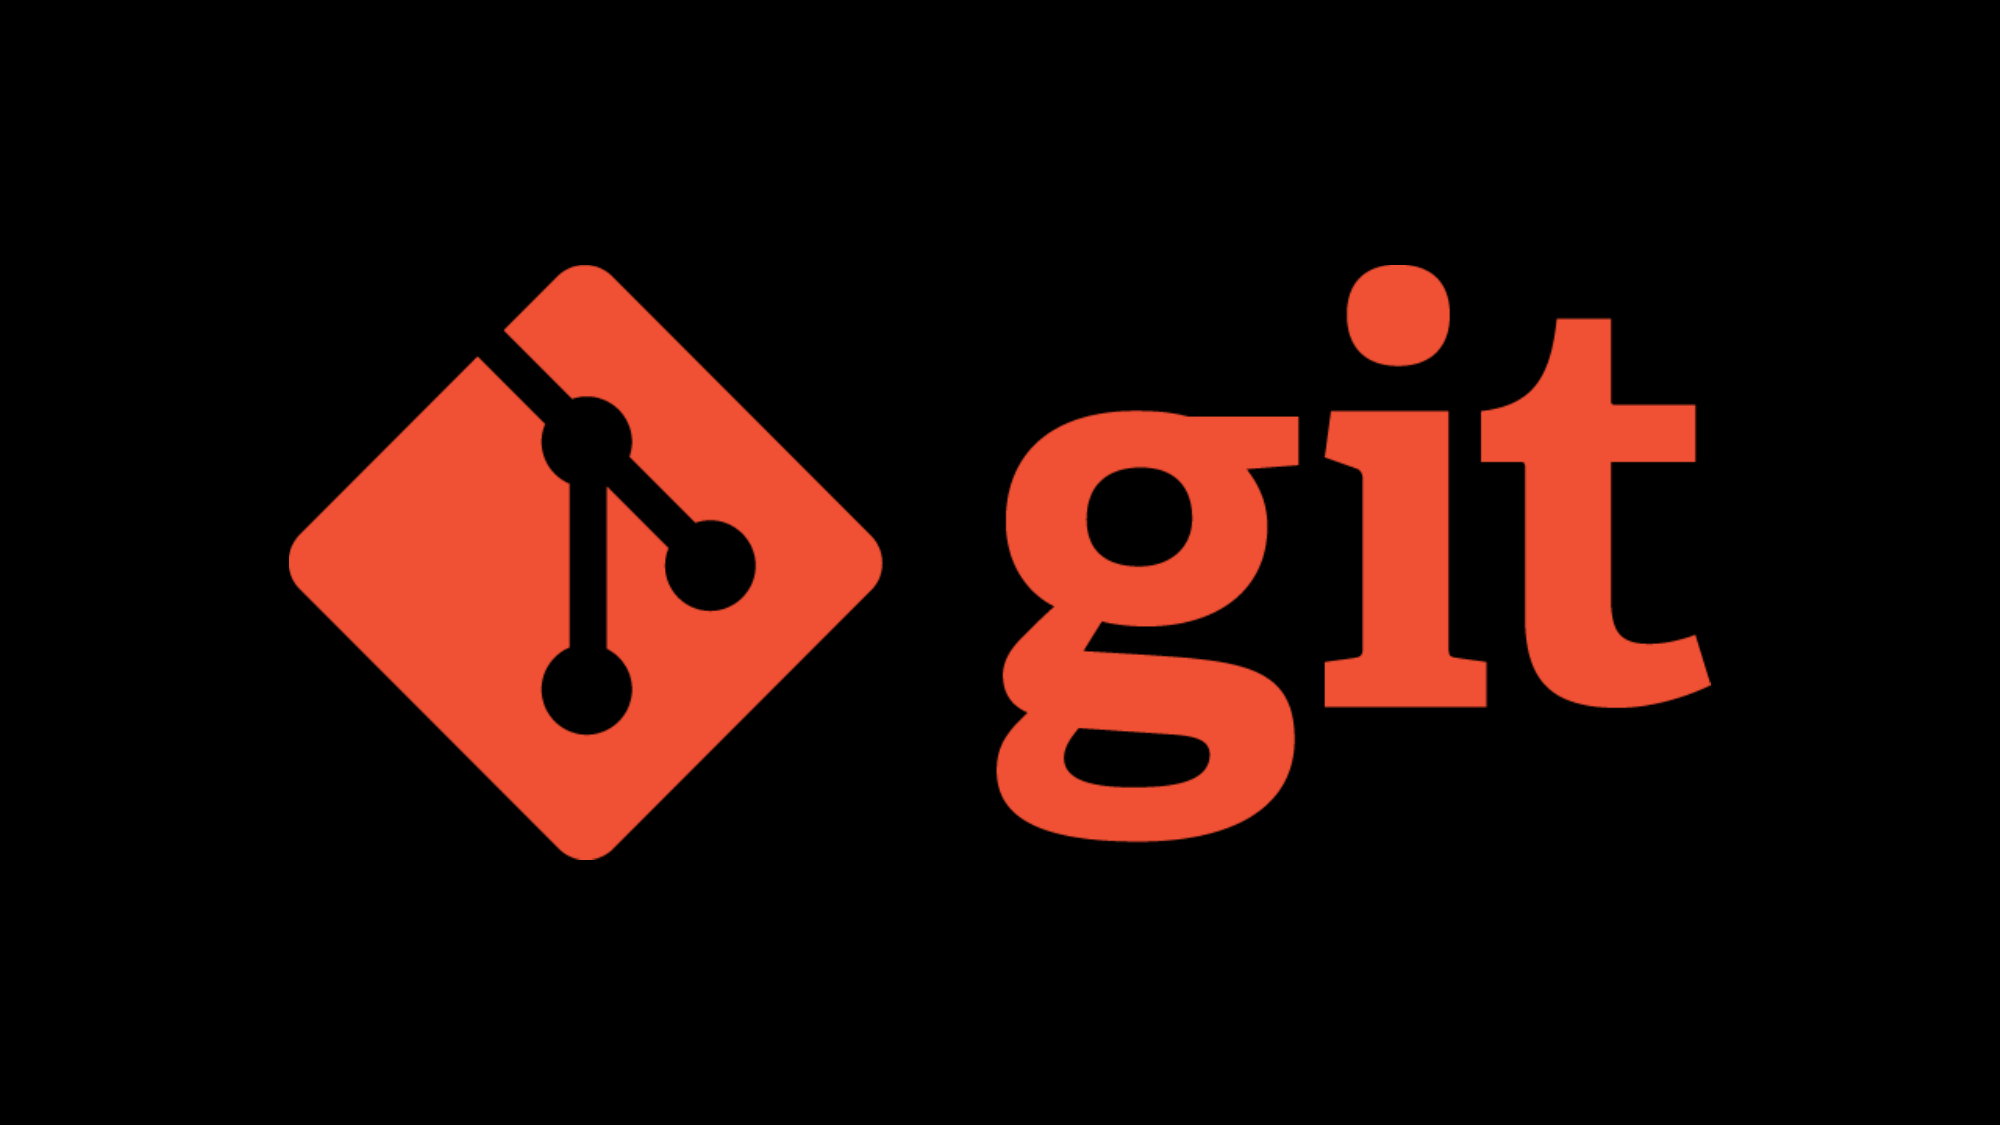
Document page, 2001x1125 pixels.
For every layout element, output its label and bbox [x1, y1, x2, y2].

picture [289, 265, 1711, 860]
